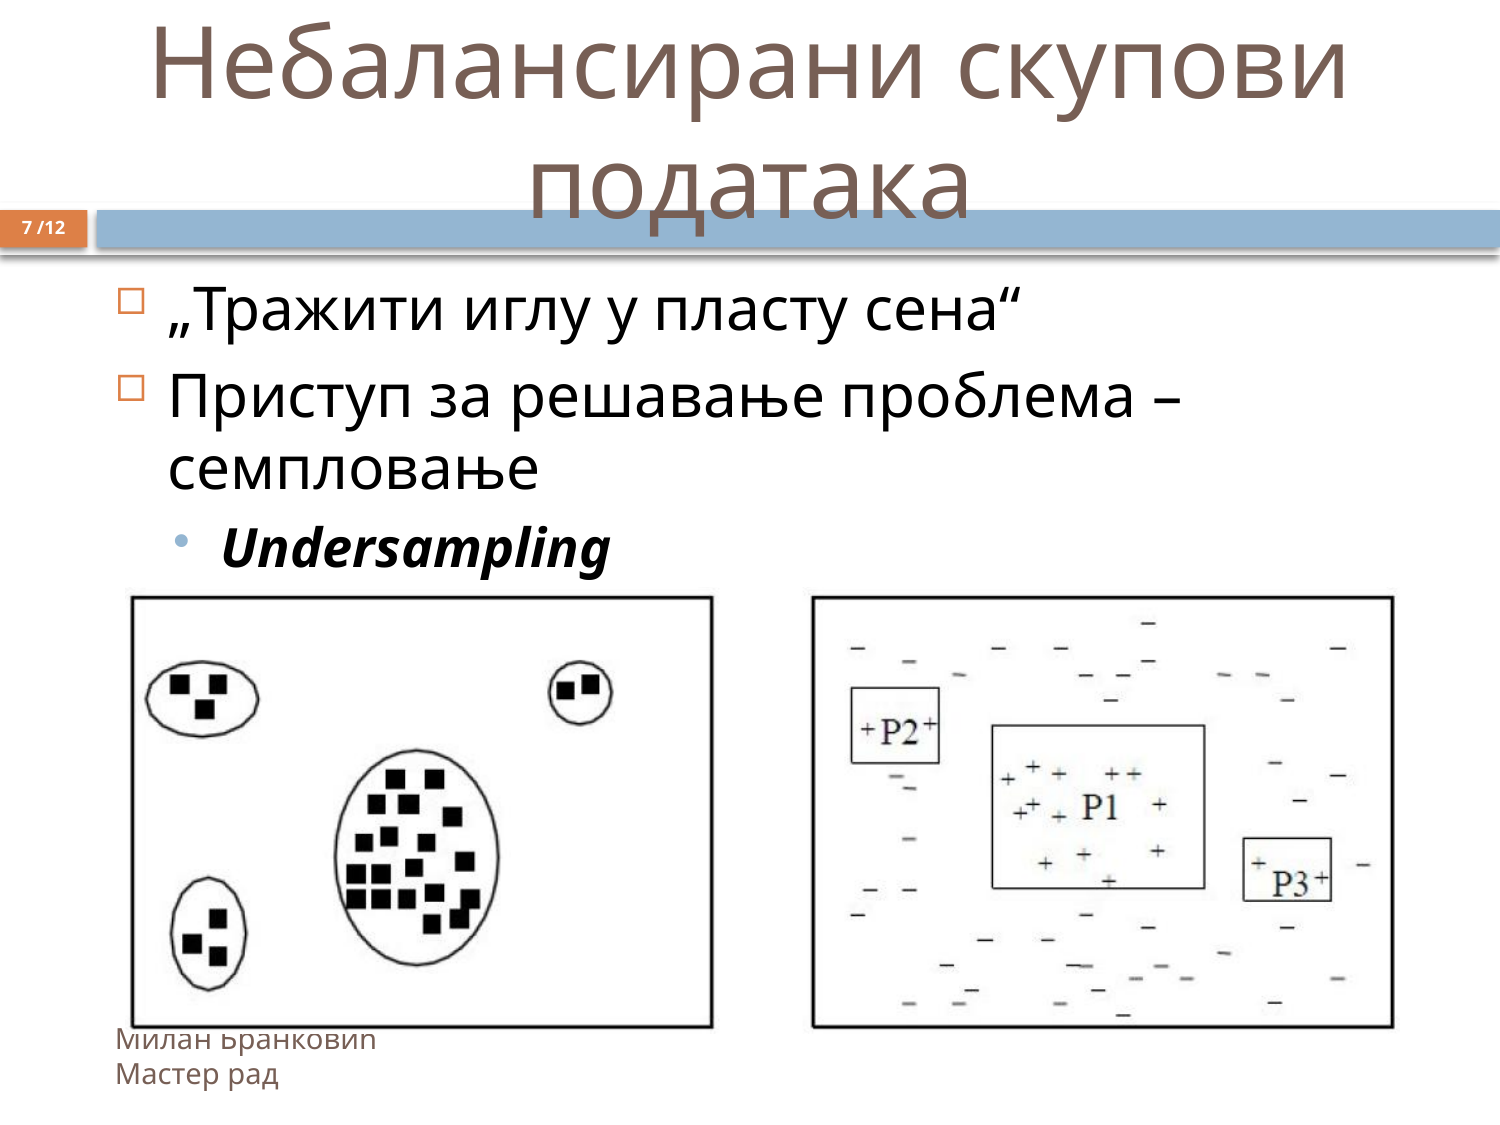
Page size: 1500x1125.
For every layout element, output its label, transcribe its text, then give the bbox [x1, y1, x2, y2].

footer Милан Бранковић Мастер рад [99, 1024, 1475, 1085]
picture [124, 587, 1401, 1034]
list „Тражити иглу у пласту сена“ Приступ за решавање проблема – семпловање Undersampling Oversampling [100, 262, 1438, 1000]
slide_number 7 /12 [0, 208, 88, 249]
title Небалансирани скупови података [0, 37, 1500, 200]
